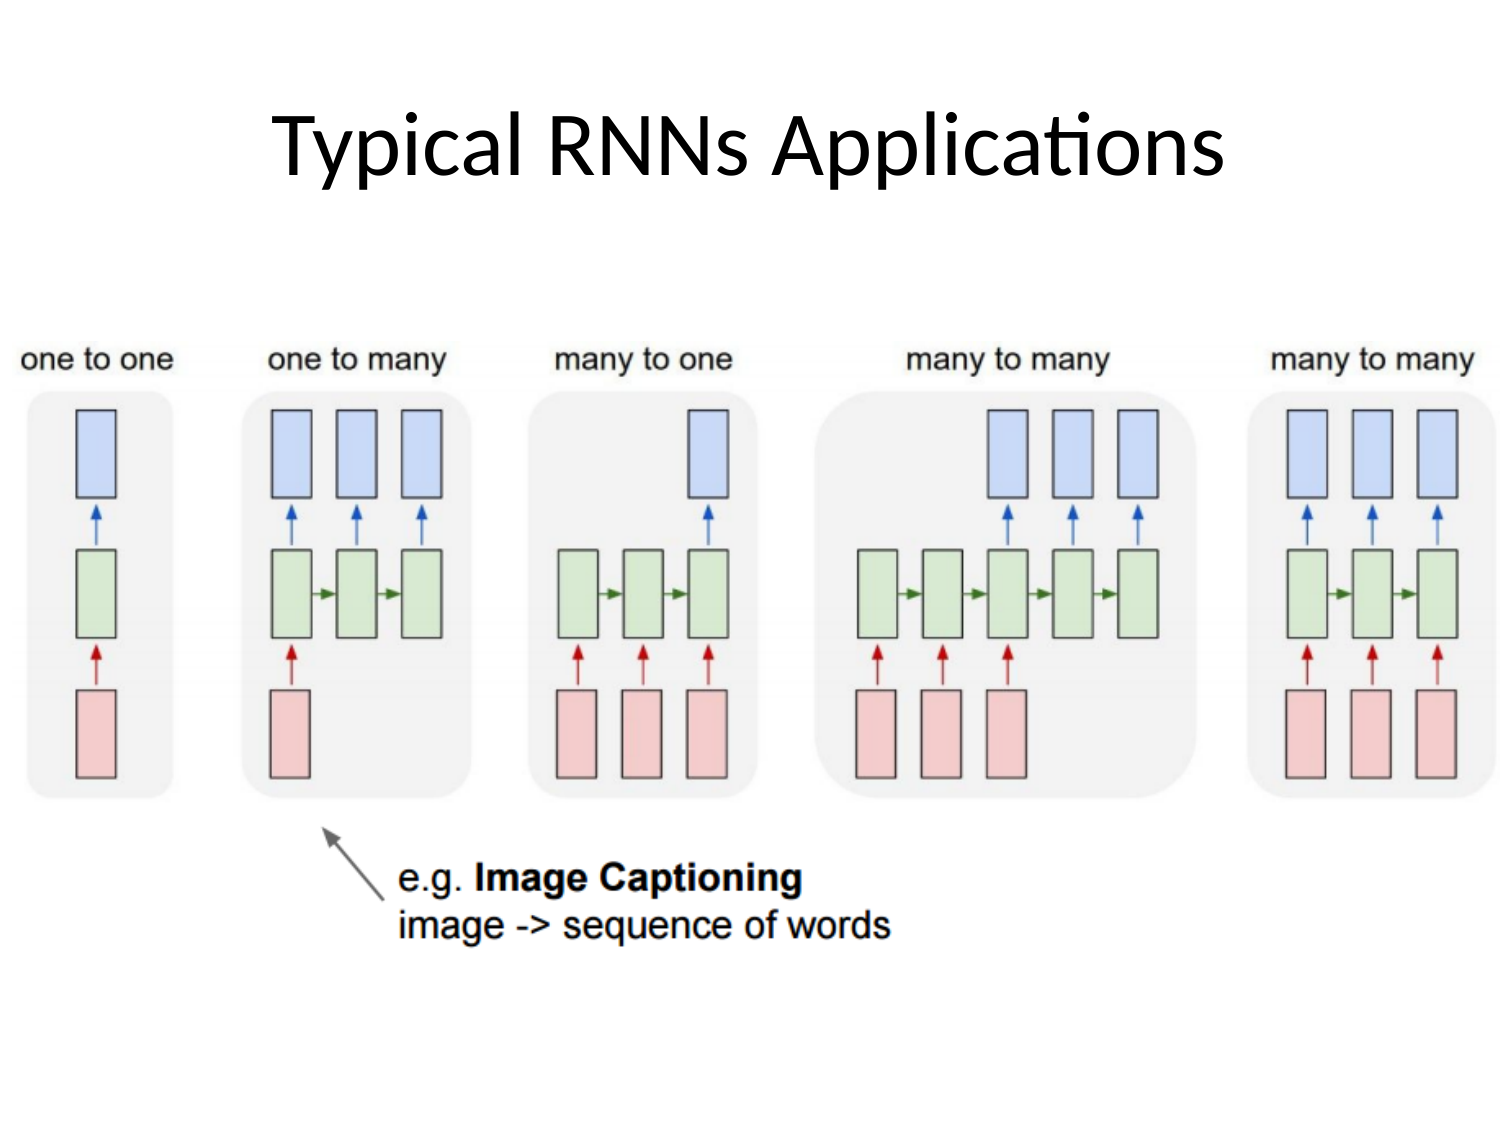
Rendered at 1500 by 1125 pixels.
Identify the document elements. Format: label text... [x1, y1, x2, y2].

picture [12, 341, 1500, 951]
title Typical RNNs Applications [75, 45, 1425, 233]
